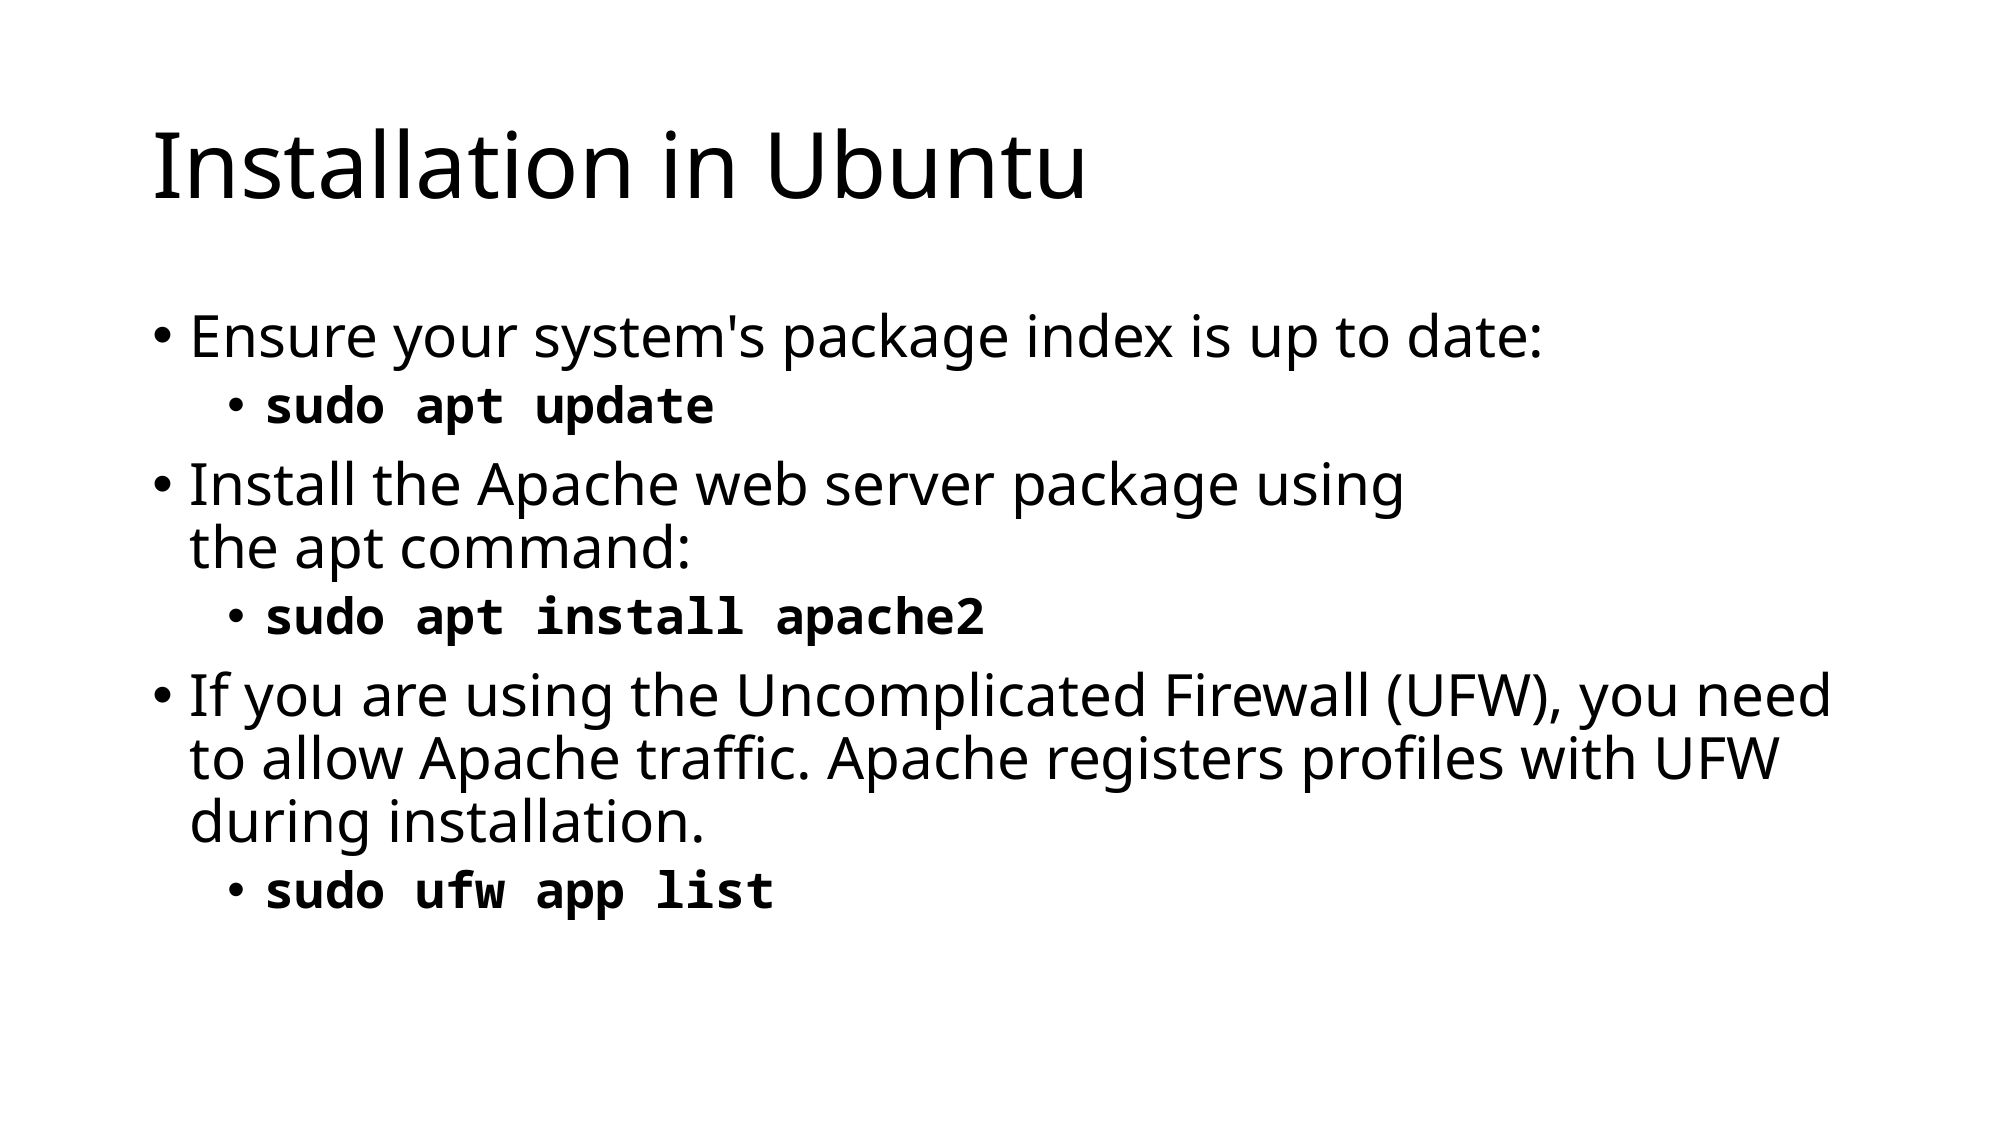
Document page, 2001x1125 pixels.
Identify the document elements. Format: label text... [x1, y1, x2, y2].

title Installation in Ubuntu [137, 59, 1863, 278]
list Ensure your system's package index is up to date: sudo apt update Install the Apache web server package using the apt command: sudo apt install apache2 If you are using the Uncomplicated Firewall (UFW), you need to allow Apache traffic. Apache registers profiles with UFW during installation. sudo ufw app list [137, 299, 1863, 1014]
